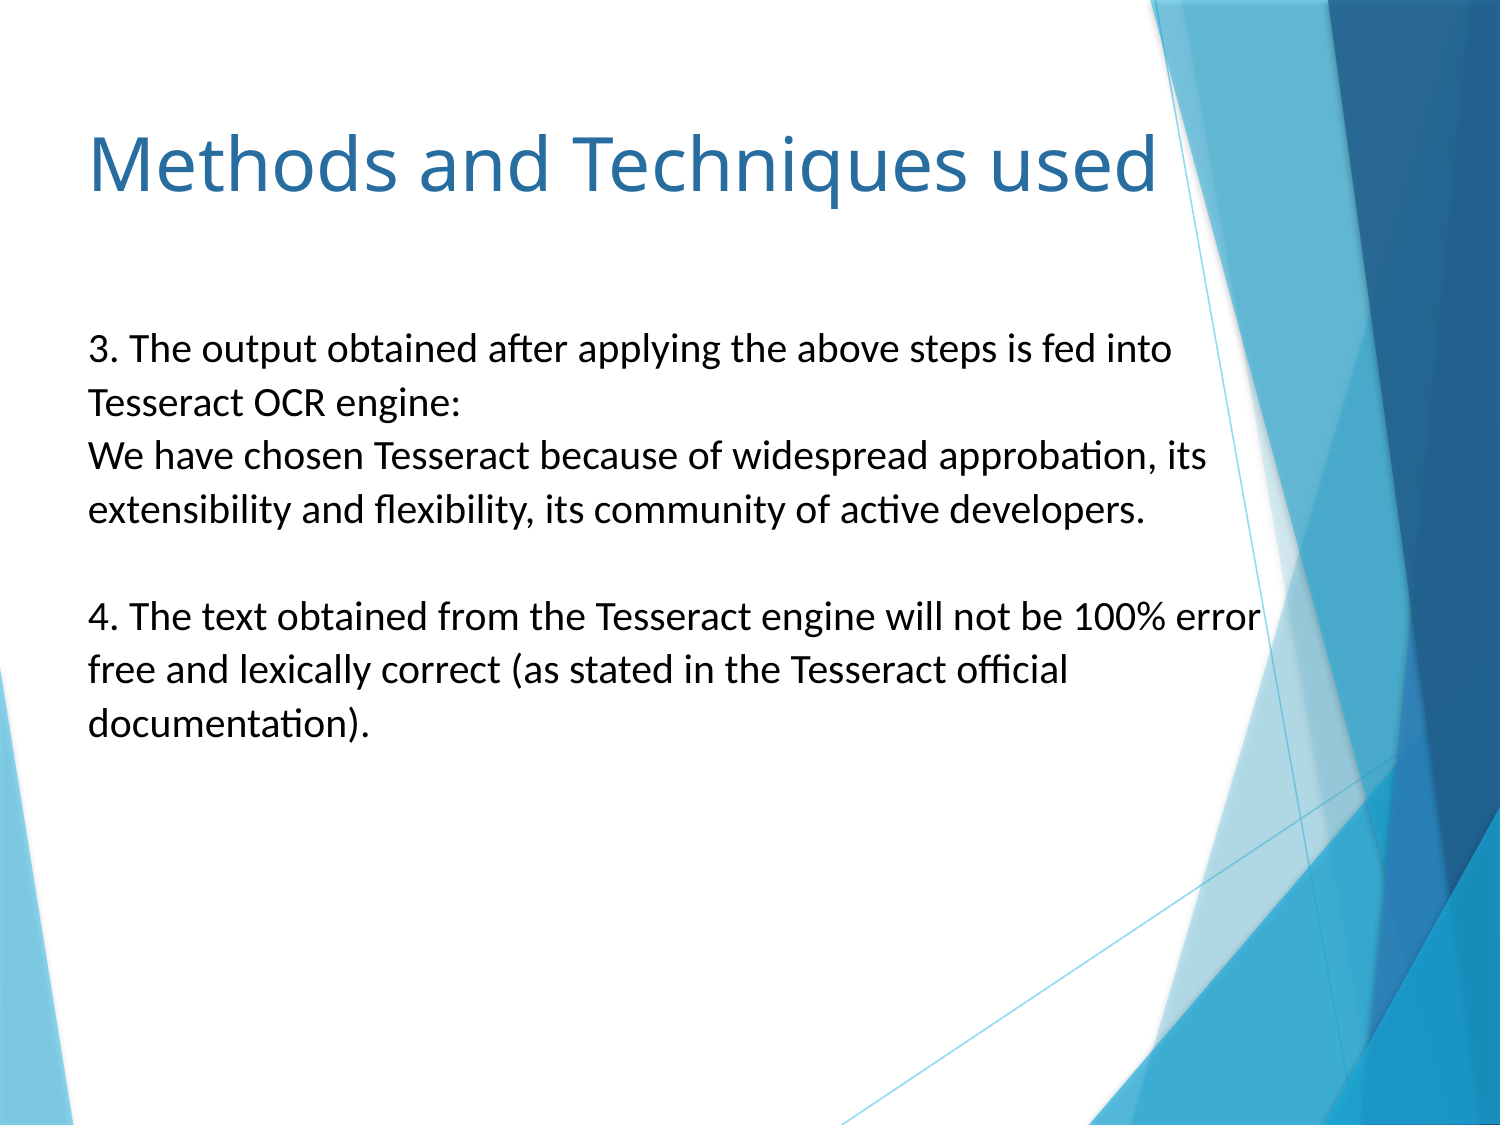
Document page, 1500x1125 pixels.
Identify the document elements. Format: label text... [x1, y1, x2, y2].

text_box Methods and Techniques used [73, 108, 1484, 326]
text_box 3. The output obtained after applying the above steps is fed into Tesseract OCR engine: We have chosen Tesseract because of widespread approbation, its extensibility and flexibility, its community of active developers. 4. The text obtained from the Tesseract engine will not be 100% error free and lexically correct (as stated in the Tesseract official documentation). [73, 310, 1331, 807]
